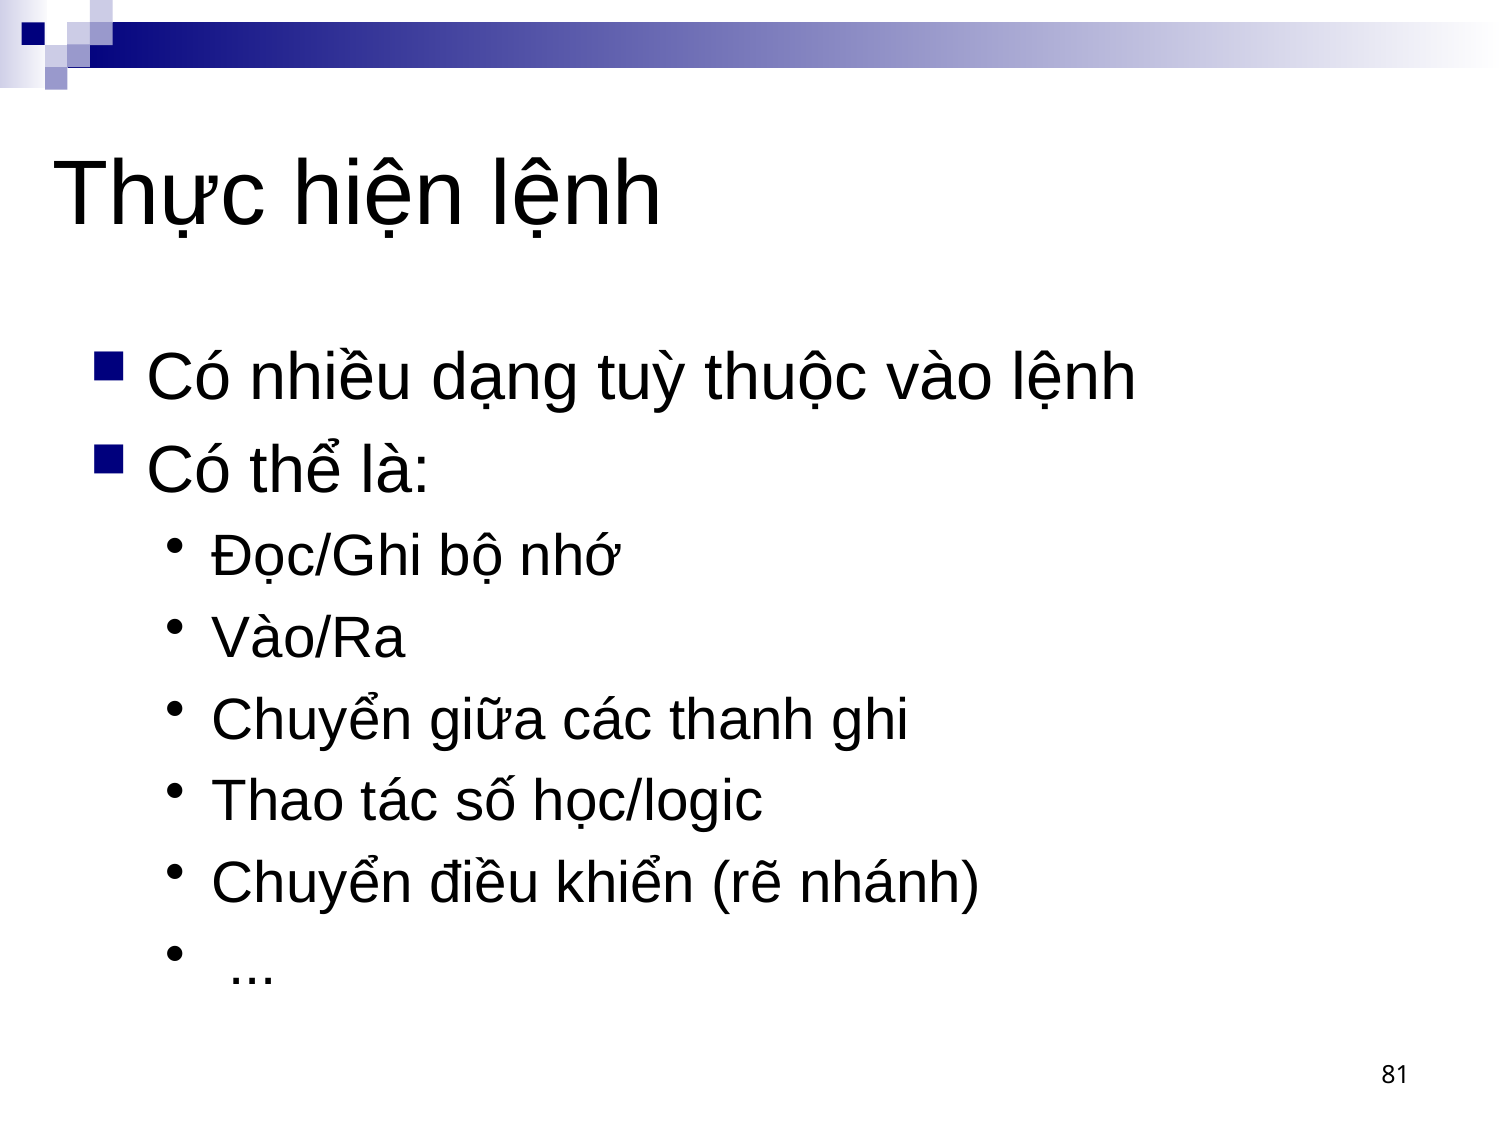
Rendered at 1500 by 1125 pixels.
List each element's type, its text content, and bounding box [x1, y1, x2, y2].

slide_number 81 [1074, 1024, 1426, 1101]
list Có nhiều dạng tuỳ thuộc vào lệnh Có thể là: Đọc/Ghi bộ nhớ Vào/Ra Chuyển giữa các thanh ghi Thao tác số học/logic Chuyển điều khiển (rẽ nhánh) ... [74, 324, 1463, 1051]
title Thực hiện lệnh [37, 74, 1476, 301]
